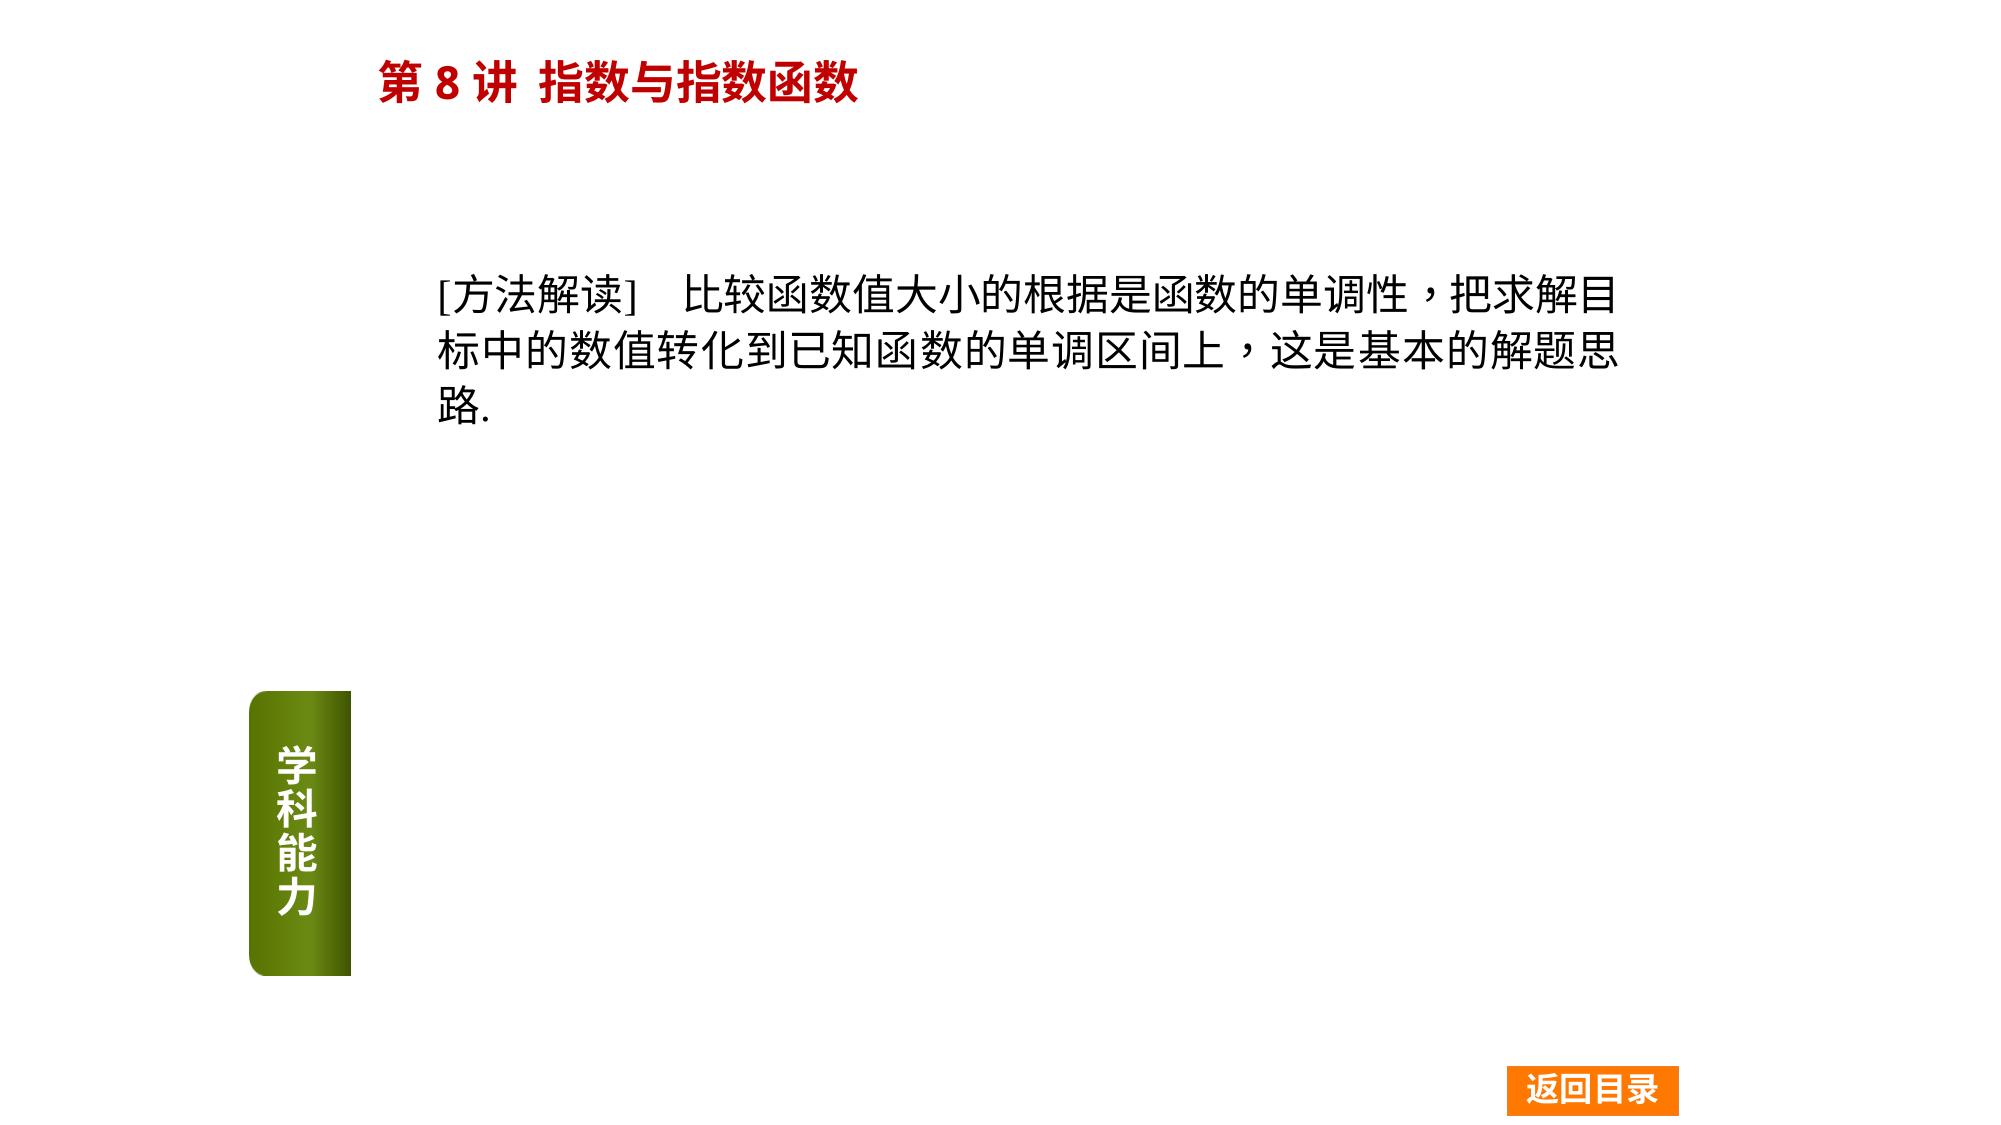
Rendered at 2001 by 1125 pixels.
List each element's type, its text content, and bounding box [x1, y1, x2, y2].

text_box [249, 691, 351, 1029]
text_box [437, 267, 1620, 844]
text_box 第8讲 指数与指数函数 [362, 42, 1461, 121]
text_box 返回目录 [1507, 1066, 1679, 1116]
